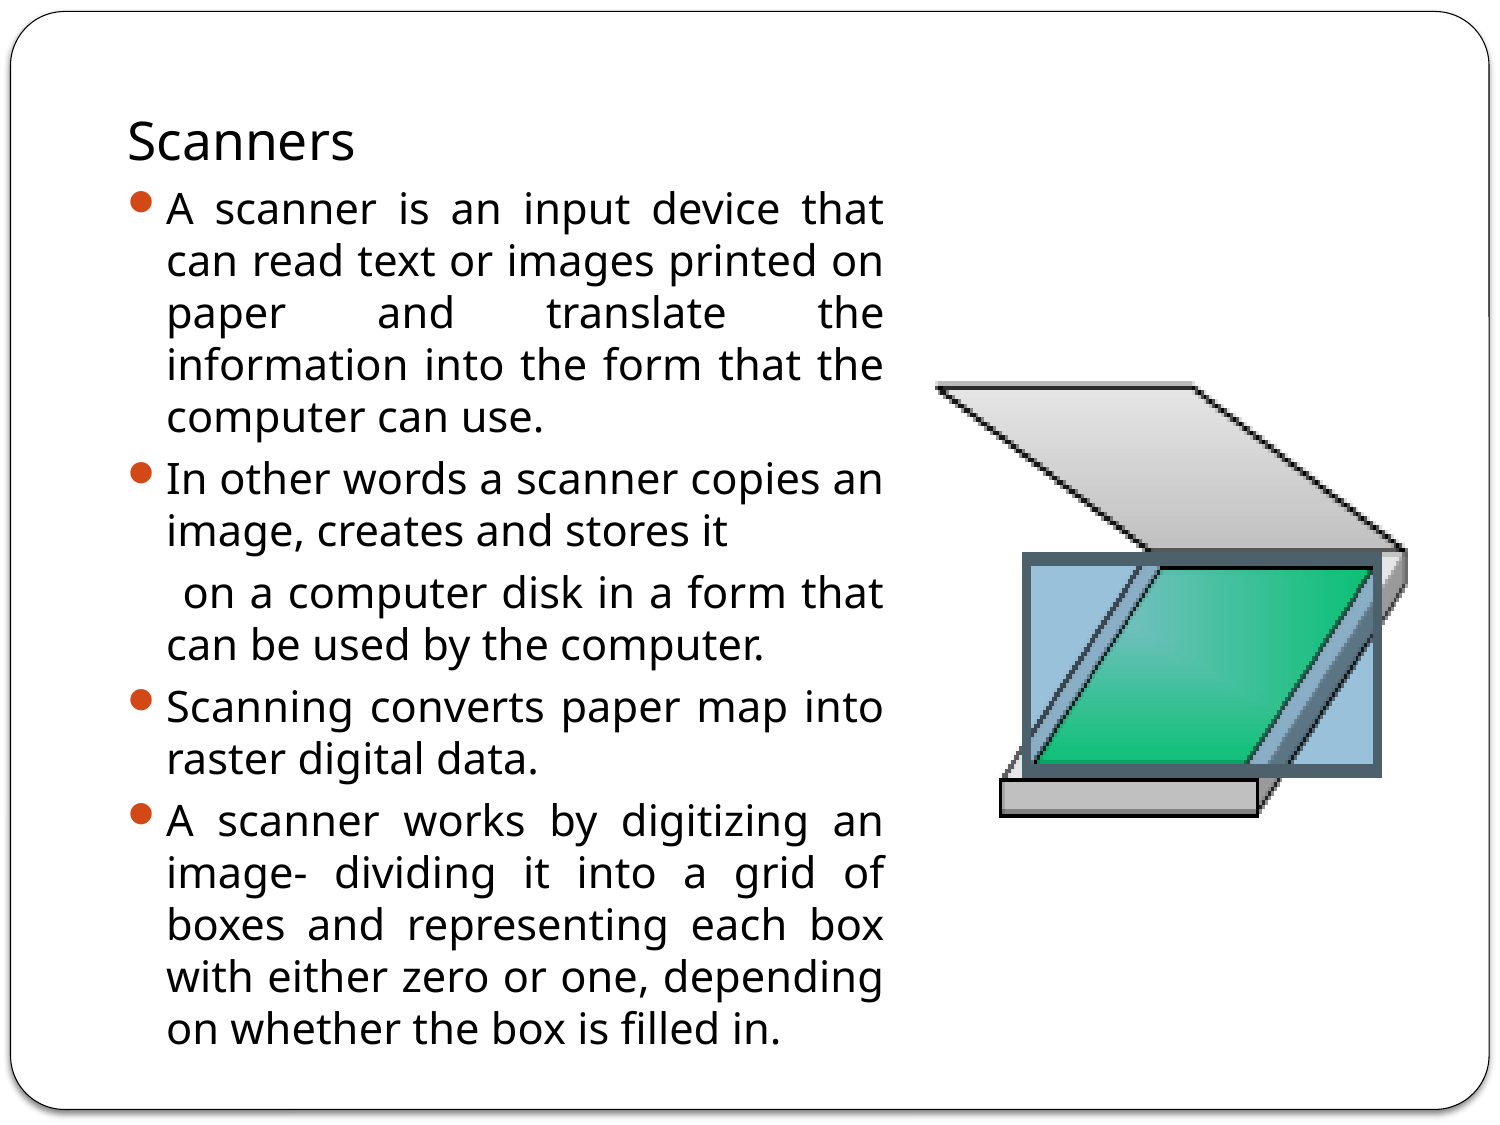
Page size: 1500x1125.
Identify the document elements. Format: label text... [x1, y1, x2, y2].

picture [899, 287, 1473, 901]
list Scanners A scanner is an input device that can read text or images printed on paper and translate the information into the form that the computer can use. In other words a scanner copies an image, creates and stores it on a computer disk in a form that can be used by the computer. Scanning converts paper map into raster digital data. A scanner works by digitizing an image- dividing it into a grid of boxes and representing each box with either zero or one, depending on whether the box is filled in. [112, 99, 900, 1075]
